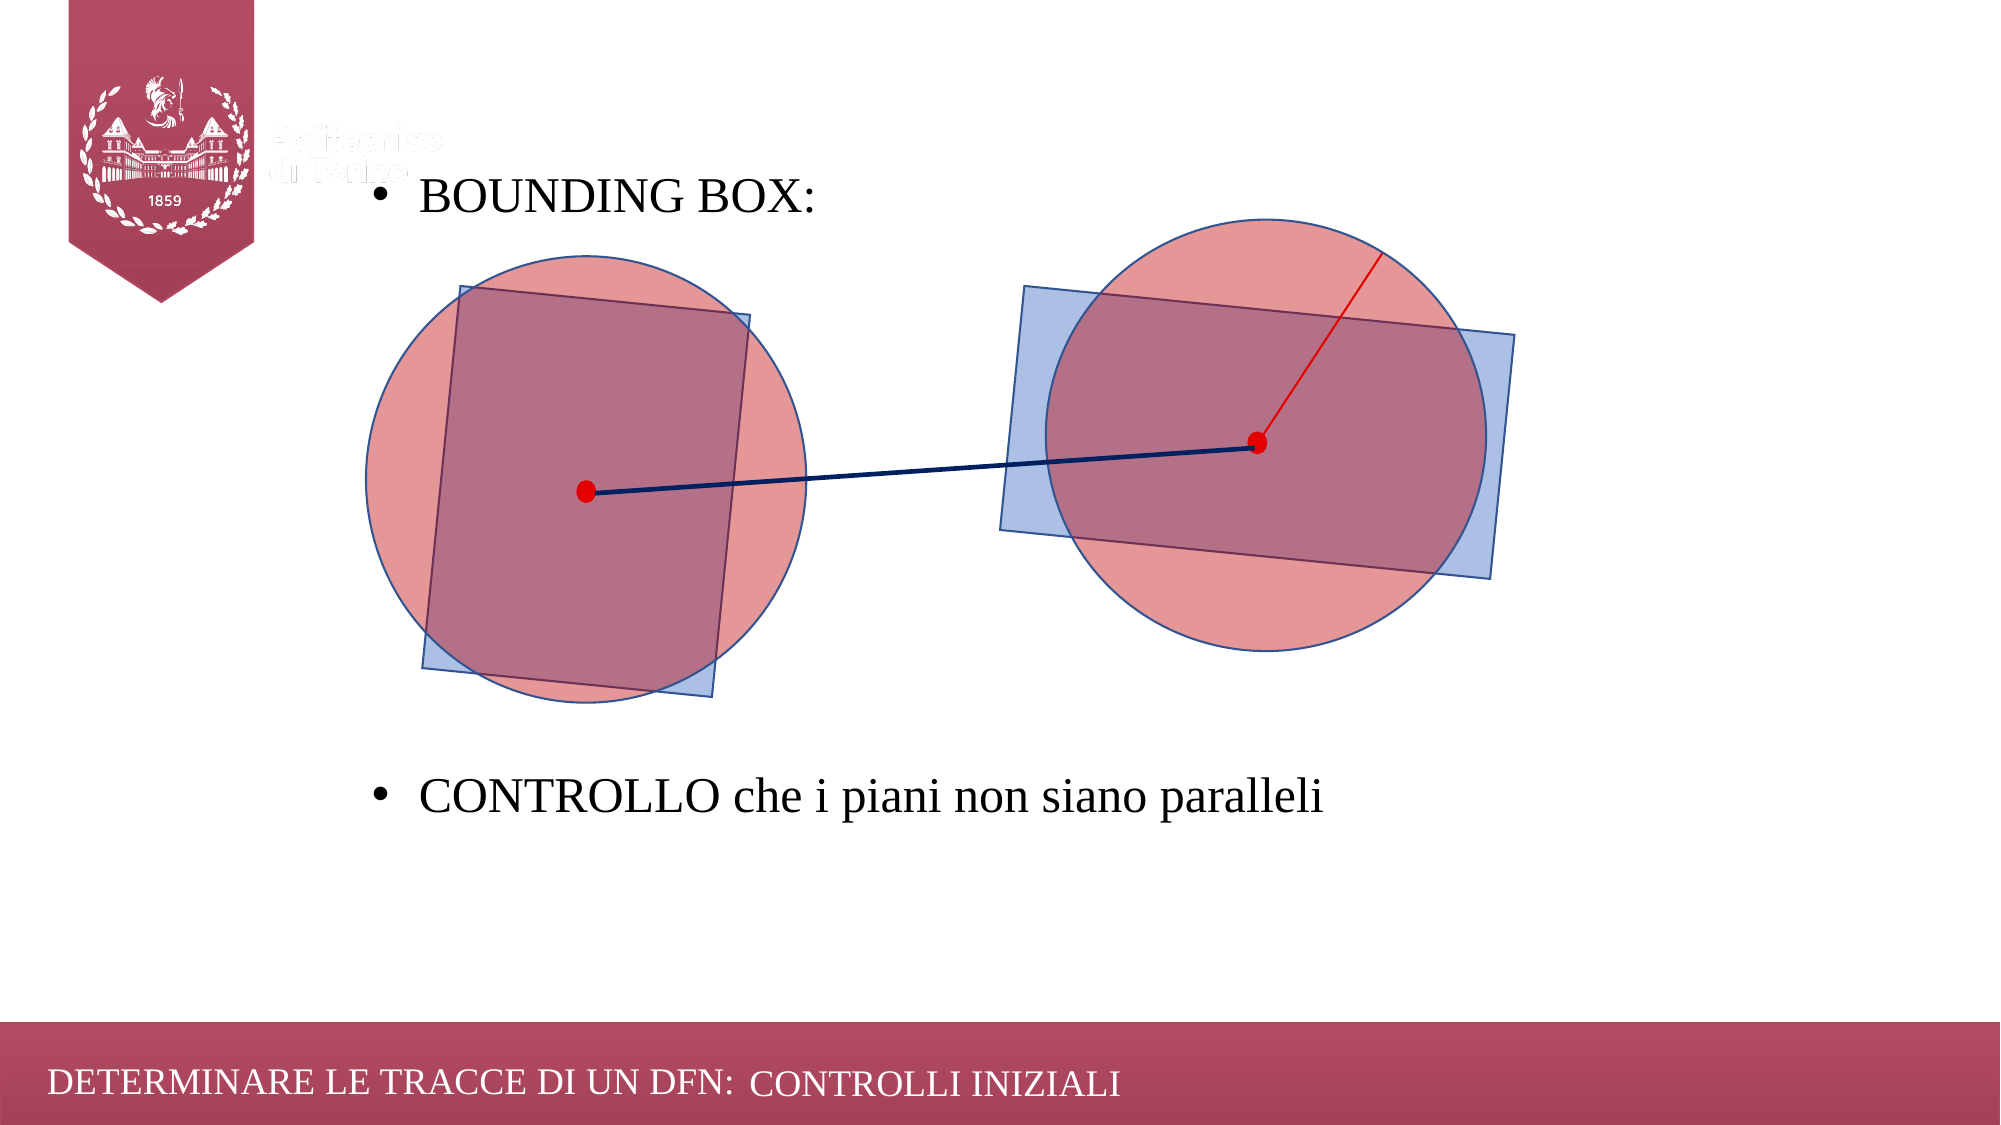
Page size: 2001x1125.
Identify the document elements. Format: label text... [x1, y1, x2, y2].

text_box [998, 494, 1071, 539]
text_box DETERMINARE LE TRACCE DI UN DFN: [32, 1049, 1189, 1110]
text_box [1007, 284, 1099, 447]
text_box CONTROLLI INIZIALI [734, 1051, 1137, 1112]
text_box [68, 0, 255, 304]
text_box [1254, 252, 1383, 448]
text_box [421, 634, 476, 675]
picture [80, 75, 442, 235]
text_box BOUNDING BOX: CONTROLLO che i piani non siano paralleli [357, 155, 1340, 831]
text_box [657, 662, 717, 699]
text_box [735, 312, 752, 327]
text_box [364, 255, 807, 704]
text_box [458, 284, 472, 295]
text_box [0, 1022, 2000, 1125]
text_box [1044, 218, 1488, 653]
text_box [1436, 328, 1516, 581]
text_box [577, 479, 594, 494]
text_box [594, 447, 1255, 494]
